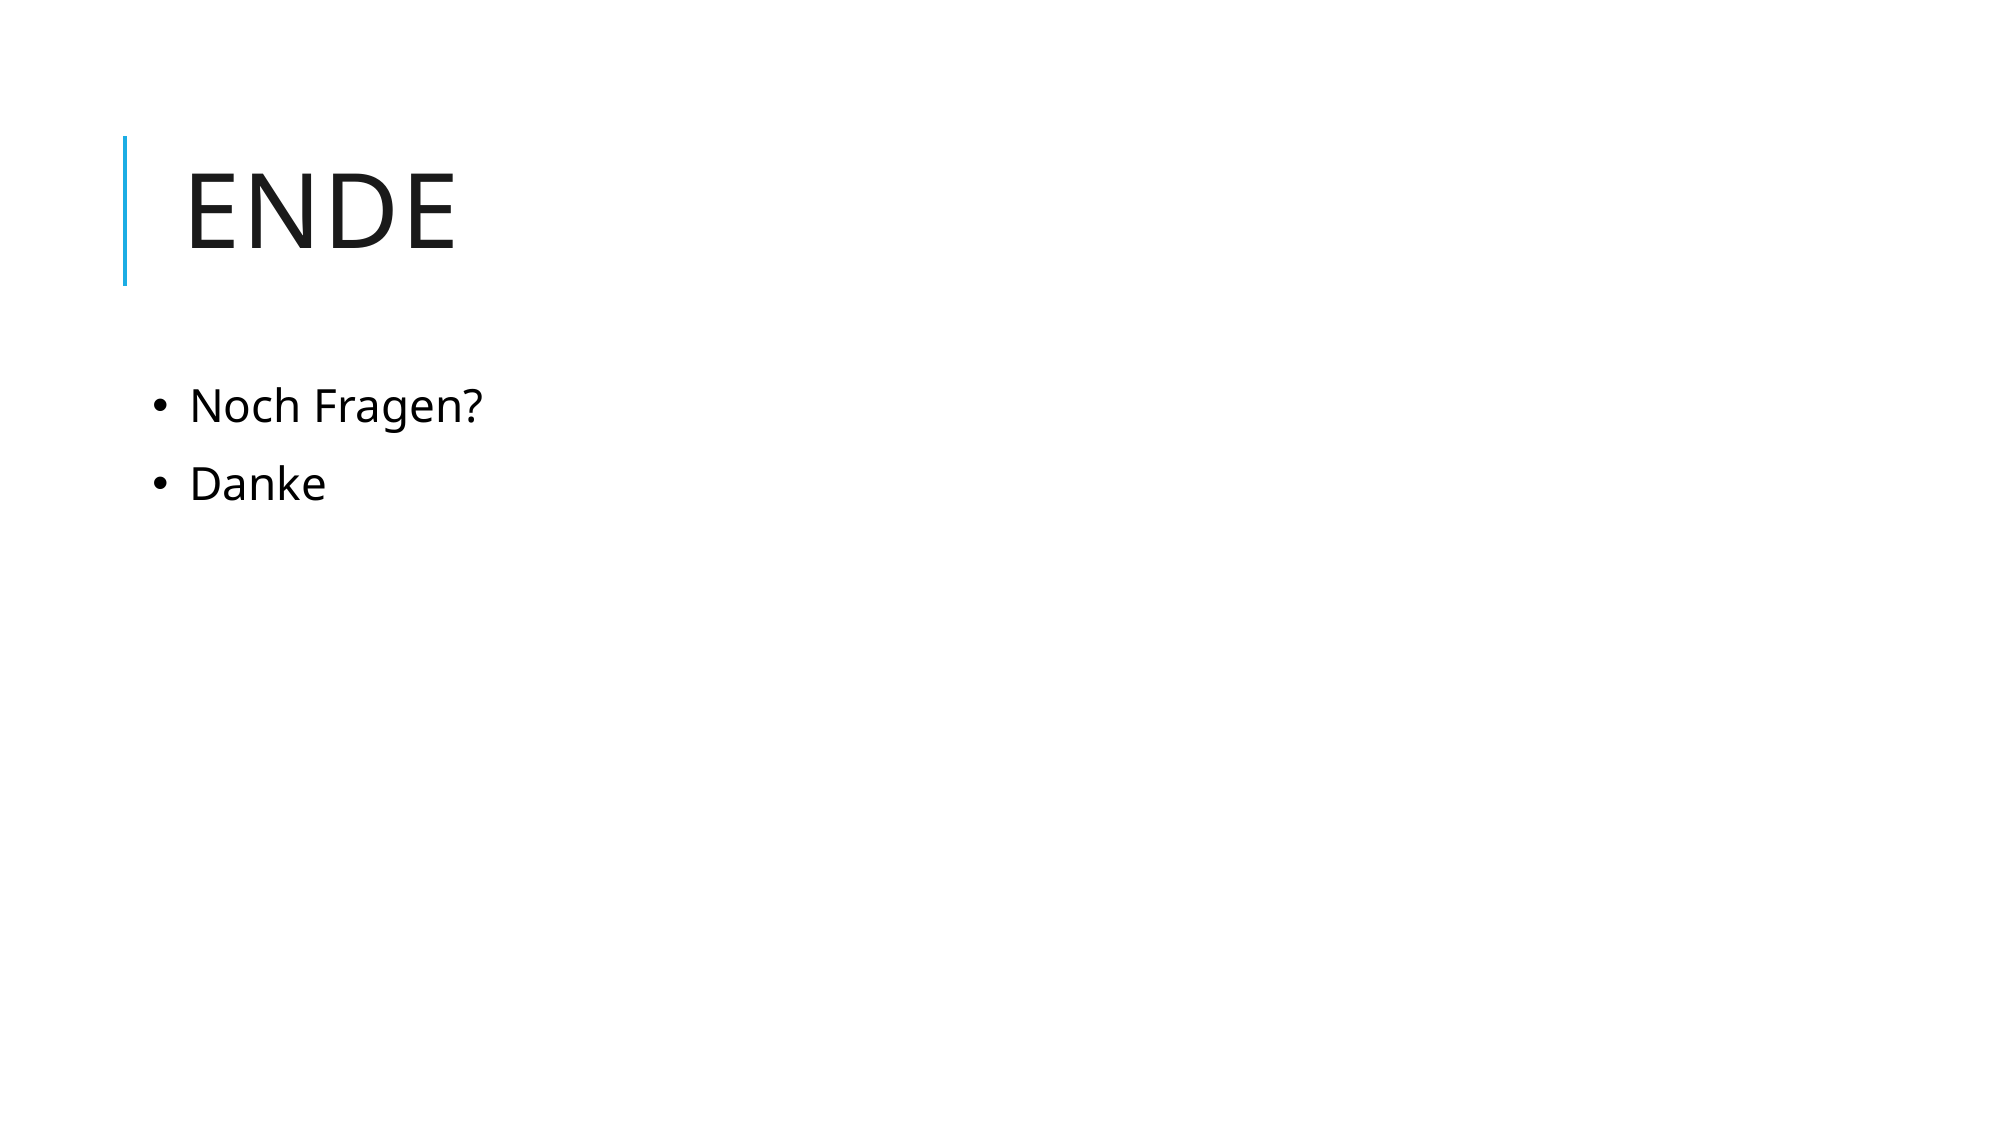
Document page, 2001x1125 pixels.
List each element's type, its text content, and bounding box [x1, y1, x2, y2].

list Noch Fragen? Danke [137, 375, 1763, 1035]
title ENDe [168, 96, 1763, 342]
